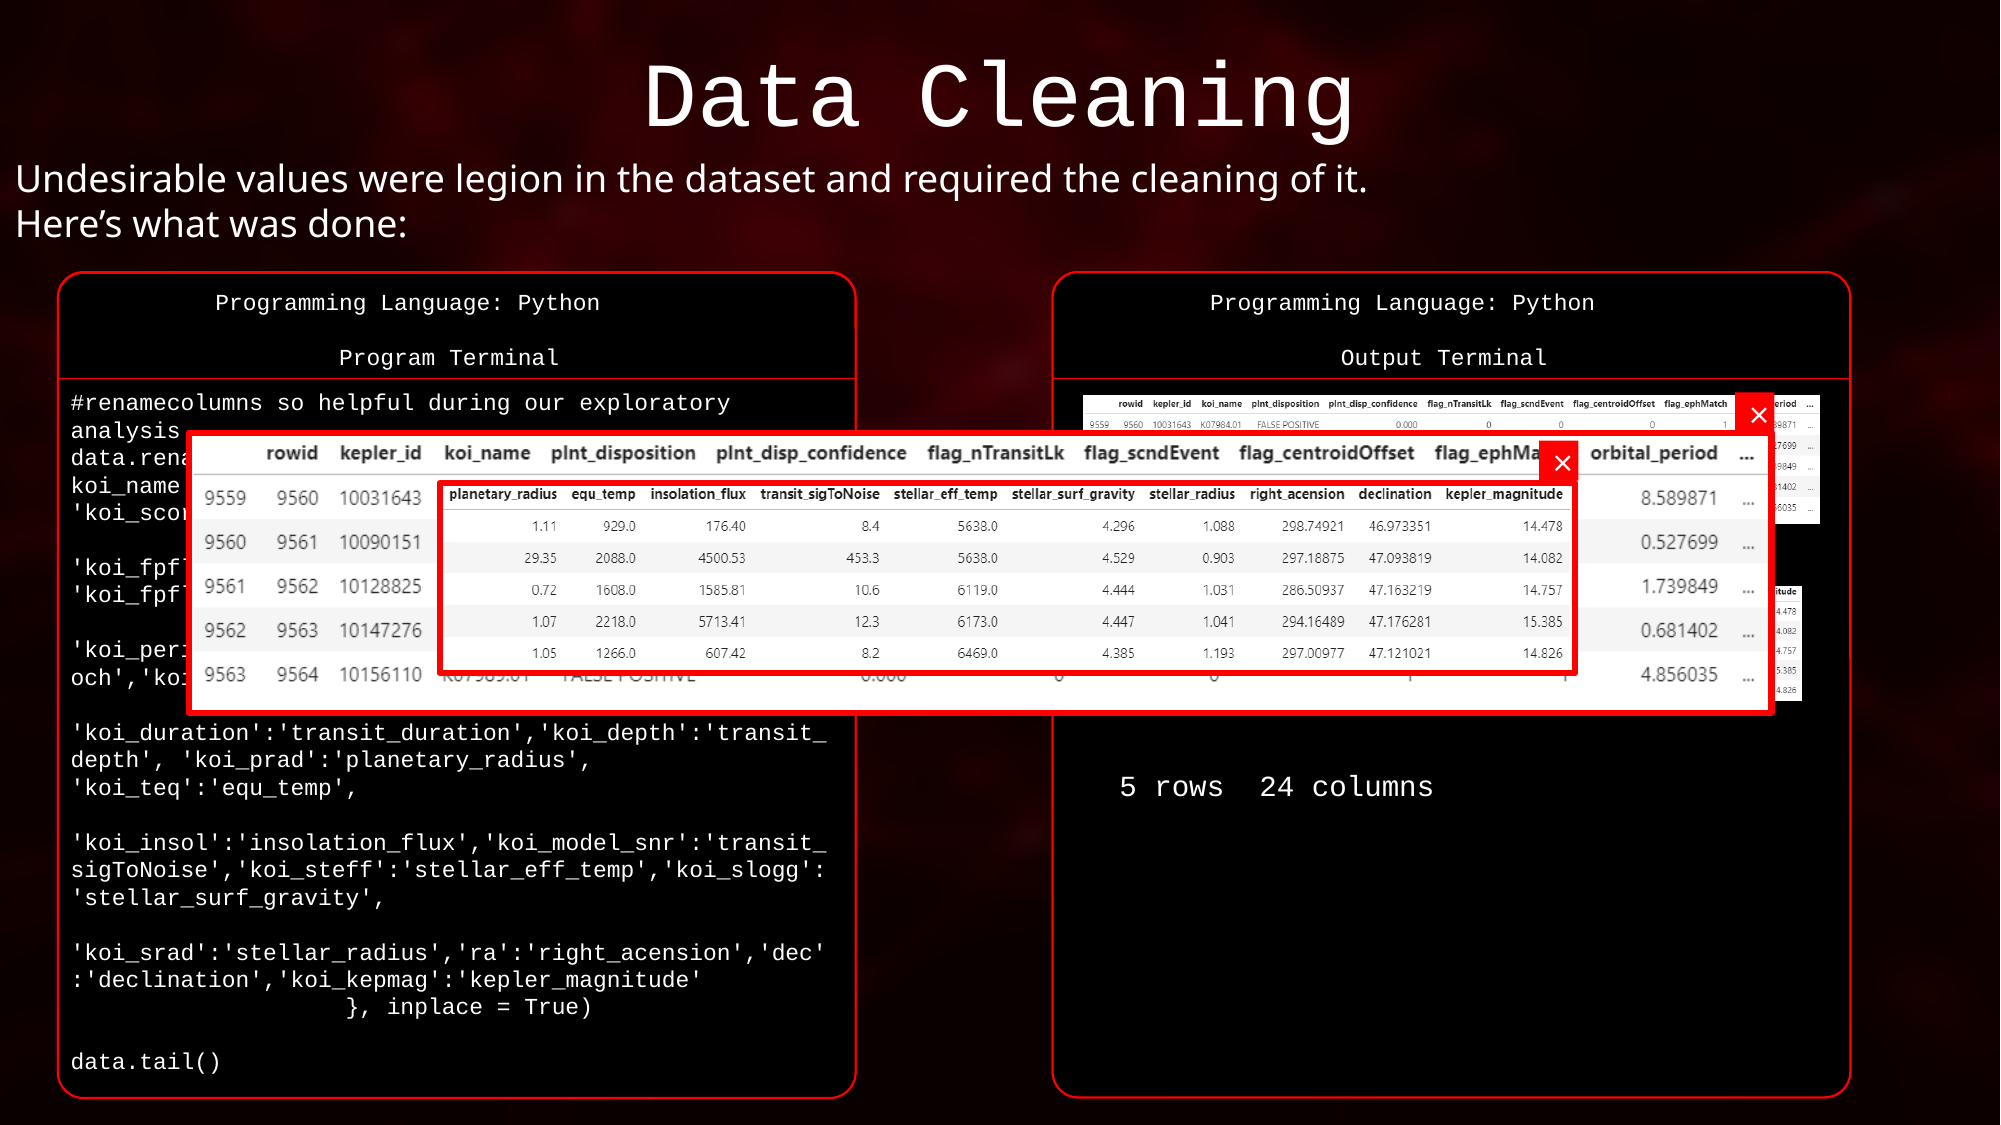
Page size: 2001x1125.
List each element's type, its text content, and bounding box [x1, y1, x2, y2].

text_box Undesirable values were legion in the dataset and required the cleaning of it. Here’s what was done: [0, 147, 2000, 253]
text_box Programming Language: Python Output Terminal [1057, 280, 1830, 378]
text_box #renamecolumns so helpful during our exploratory analysis data.rename(columns={'kepid':'kepler_id','kepoi_name':'koi_name','koi_disposition':'plnt_disposition', 'koi_score':'plnt_disp_confidence', 'koi_fpflag_nt':'flag_nTransitLk', 'koi_fpflag_ss':'flag_scndEvent', 'koi_fpflag_co':'flag_centroidOffset', 'koi_fpflag_ec':'flag_ephMatch', 'koi_period':'orbital_period','koi_time0bk':'transit_epoch','koi_impact':'impact_parameter', 'koi_duration':'transit_duration','koi_depth':'transit_depth', 'koi_prad':'planetary_radius', 'koi_teq':'equ_temp', 'koi_insol':'insolation_flux','koi_model_snr':'transit_sigToNoise','koi_steff':'stellar_eff_temp','koi_slogg':'stellar_surf_gravity', 'koi_srad':'stellar_radius','ra':'right_acension','dec':'declination','koi_kepmag':'kepler_magnitude' }, inplace = True) data.tail() [55, 380, 854, 1082]
text_box [0, 0, 2000, 147]
text_box Data Cleaning [516, 26, 1484, 147]
text_box Programming Language: Python Program Terminal [63, 280, 836, 378]
text_box × [1734, 391, 1775, 395]
text_box [1051, 271, 1852, 1099]
picture [191, 395, 1820, 710]
text_box [58, 716, 857, 1100]
text_box [56, 271, 857, 430]
text_box [0, 253, 2000, 1125]
